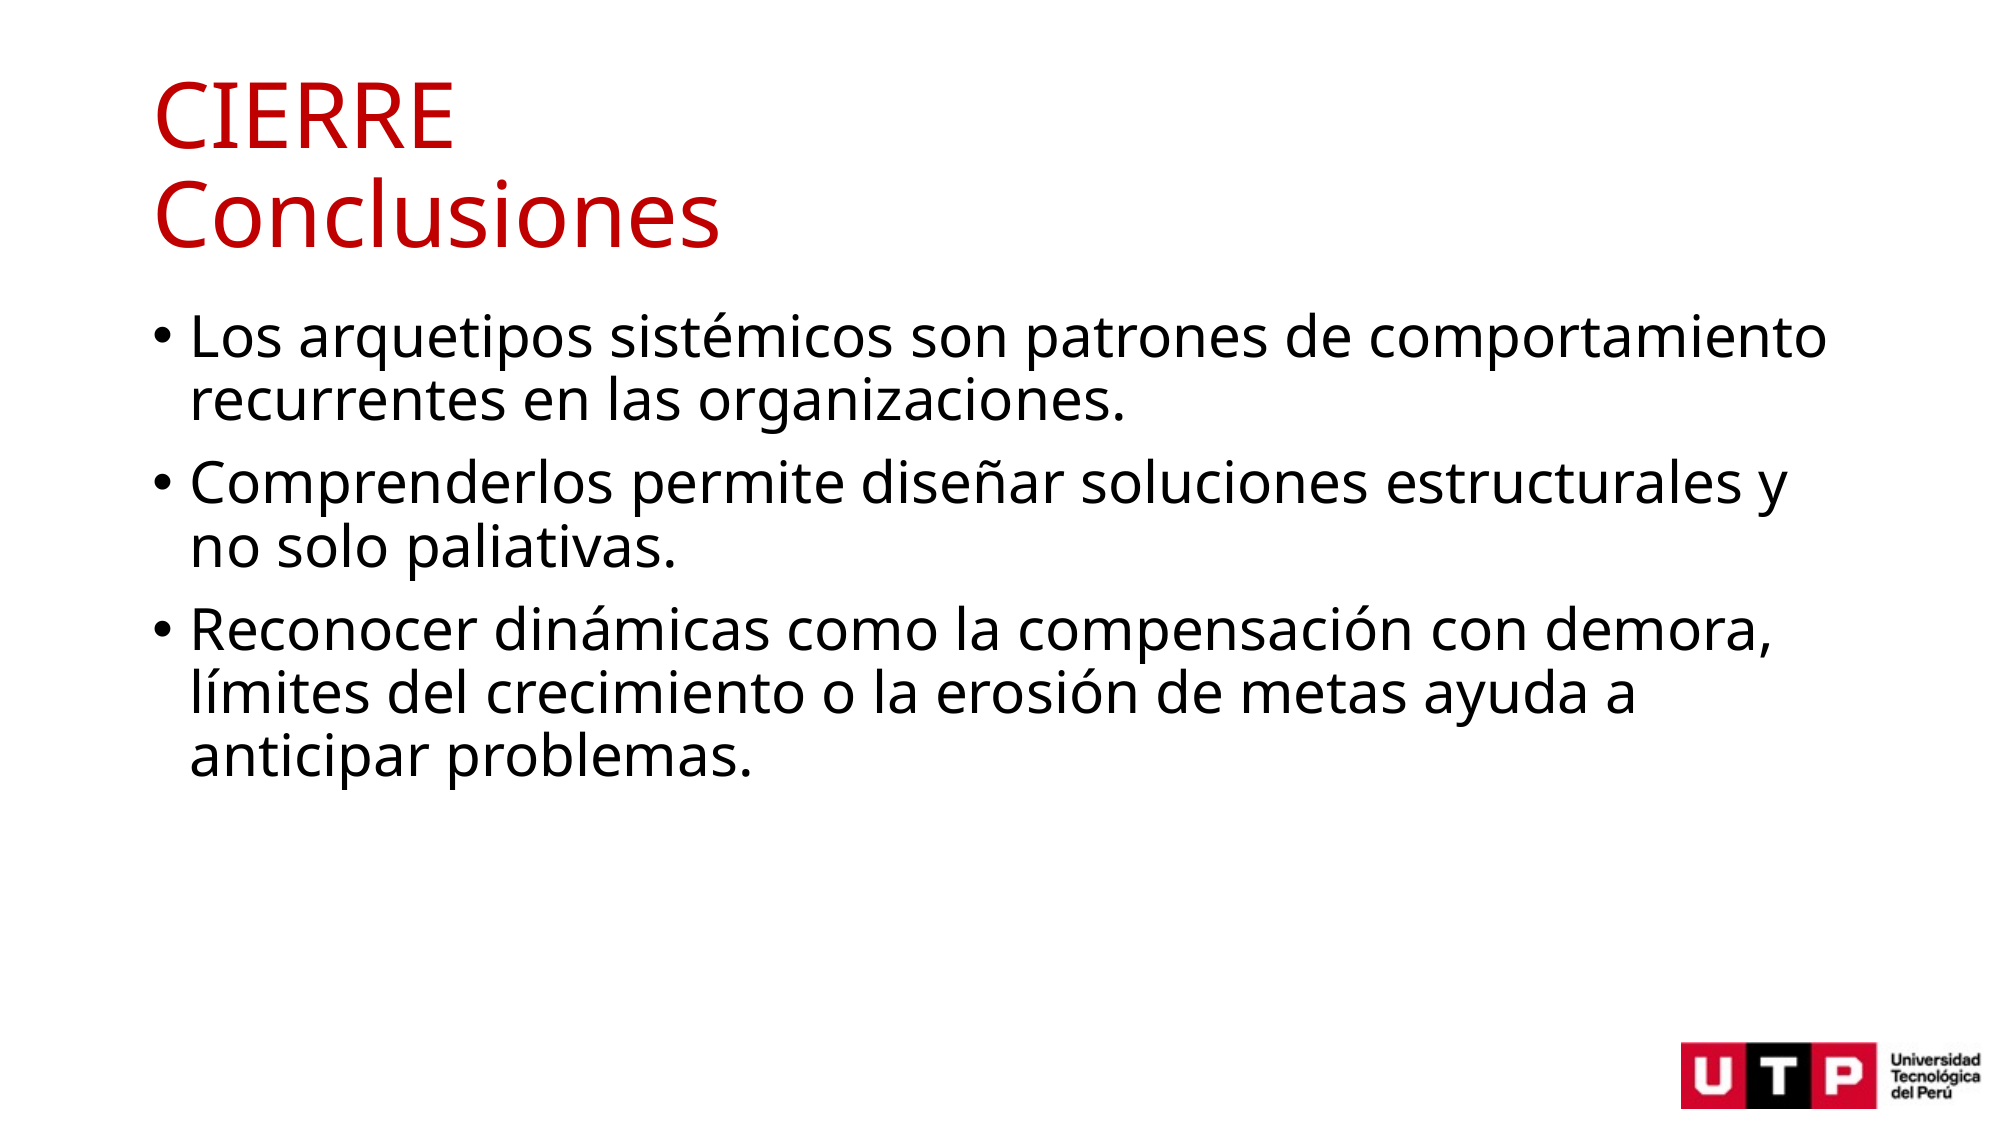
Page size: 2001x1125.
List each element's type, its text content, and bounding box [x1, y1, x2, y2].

list Los arquetipos sistémicos son patrones de comportamiento recurrentes en las organizaciones. Comprenderlos permite diseñar soluciones estructurales y no solo paliativas. Reconocer dinámicas como la compensación con demora, límites del crecimiento o la erosión de metas ayuda a anticipar problemas. [137, 299, 1863, 1014]
title CIERRE Conclusiones [137, 59, 1863, 278]
picture [1680, 1042, 2000, 1109]
